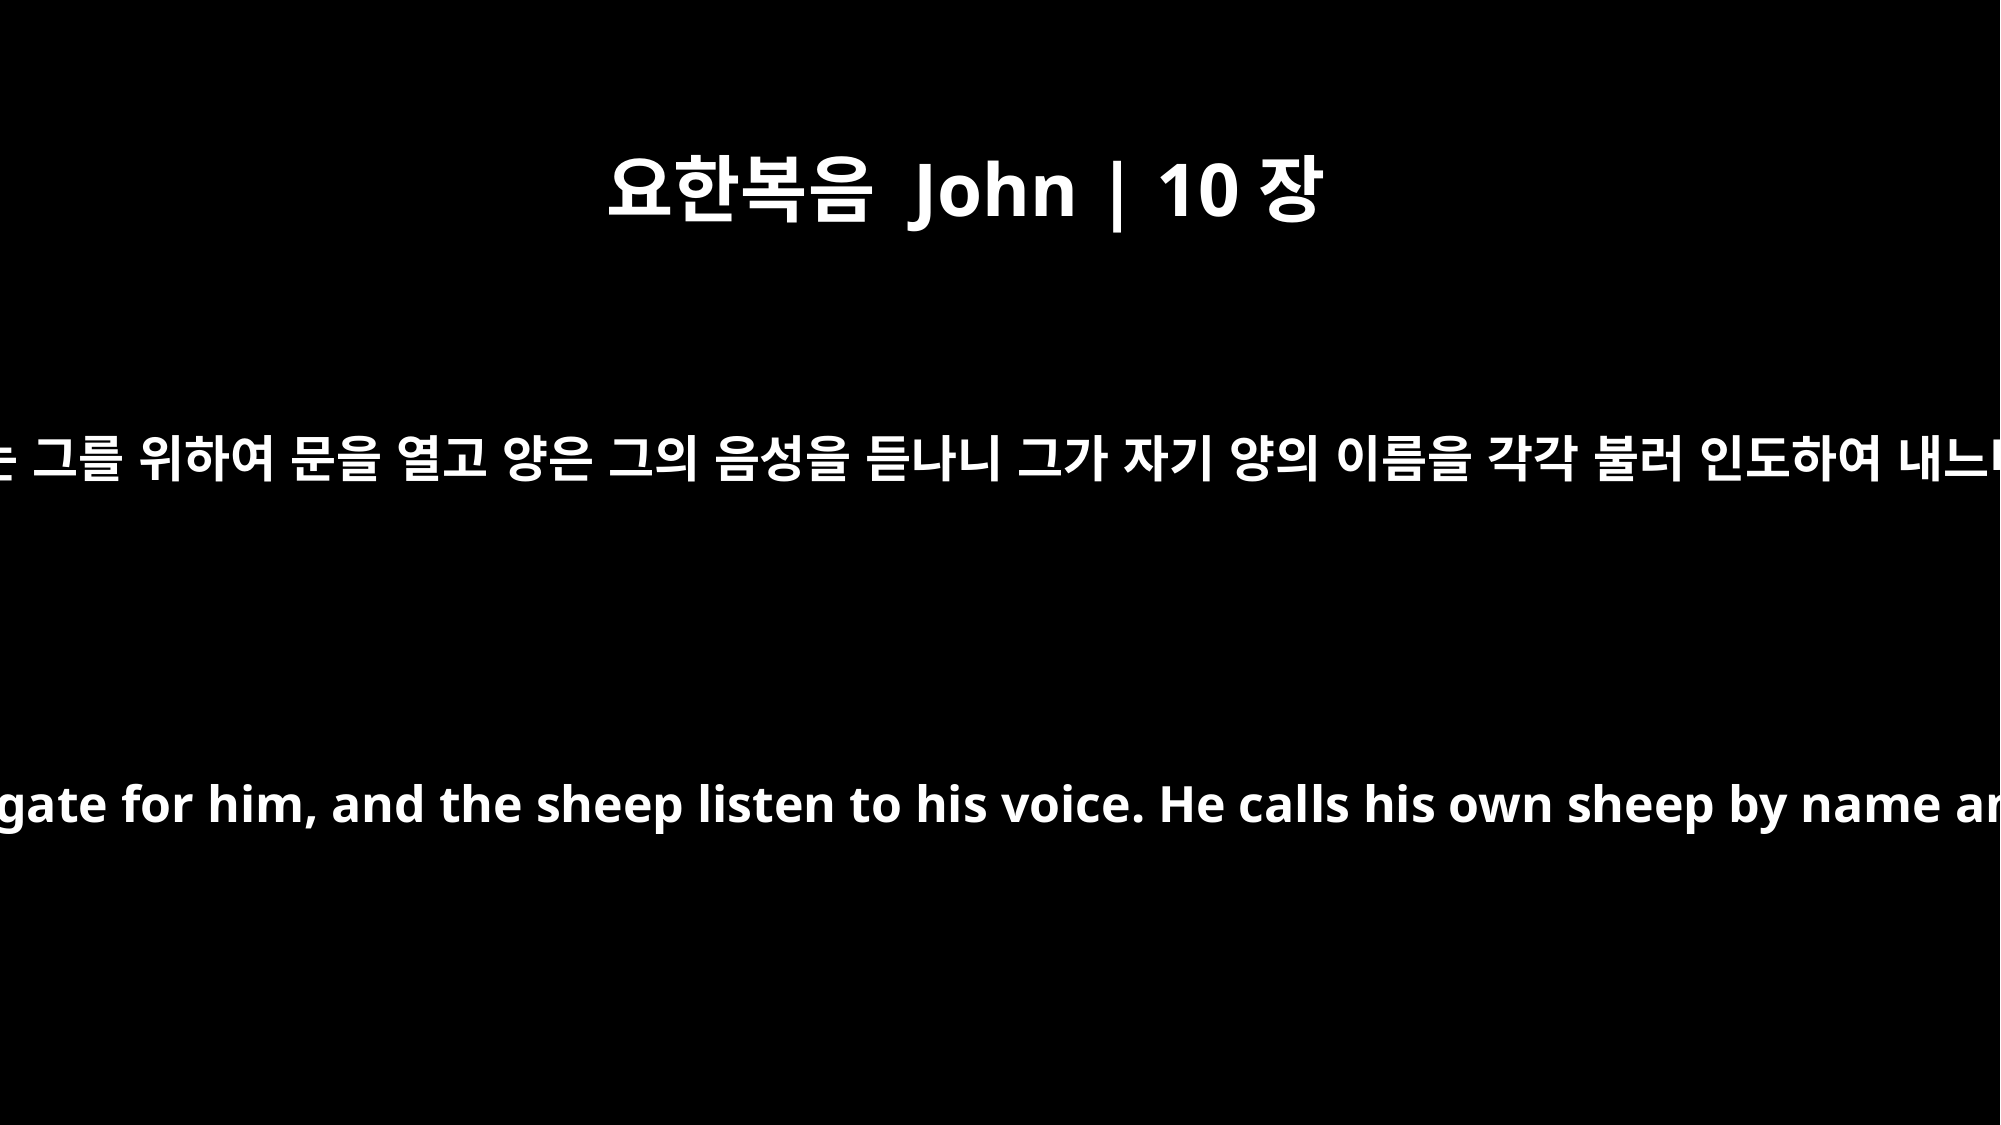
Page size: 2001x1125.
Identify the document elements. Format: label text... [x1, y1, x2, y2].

text_box The watchman opens the gate for him, and the sheep listen to his voice. He calls his own sheep by name and leads them out. [0, 764, 2000, 840]
text_box 요한복음 John | 10장 [591, 136, 1341, 239]
text_box 3 문지기는 그를 위하여 문을 열고 양은 그의 음성을 듣나니 그가 자기 양의 이름을 각각 불러 인도하여 내느니라 [0, 359, 2000, 495]
